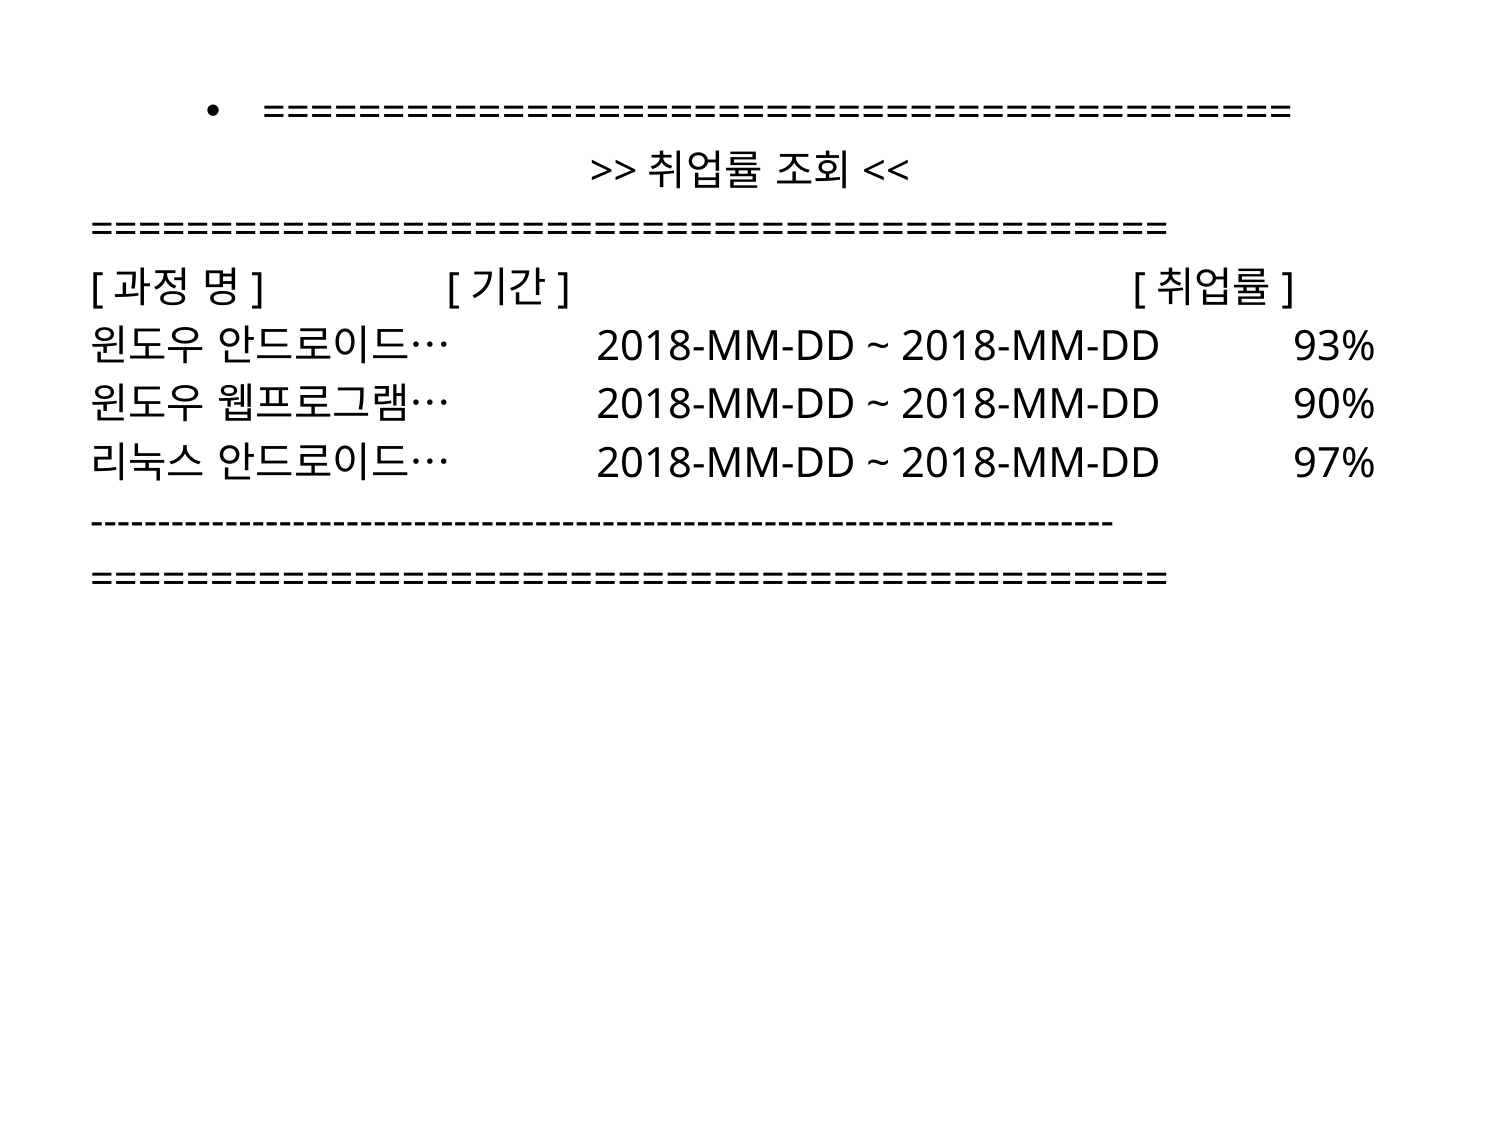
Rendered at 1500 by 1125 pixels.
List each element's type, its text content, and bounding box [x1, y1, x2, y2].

list =========================================== >>취업률 조회<< ============================================= [과정 명] [기간] [취업률] 윈도우 안드로이드… 2018-MM-DD ~ 2018-MM-DD 93% 윈도우 웹프로그램… 2018-MM-DD ~ 2018-MM-DD 90% 리눅스 안드로이드… 2018-MM-DD ~ 2018-MM-DD 97% ---------------------------------------------------------------------------- ============================================= [75, 19, 1425, 1005]
